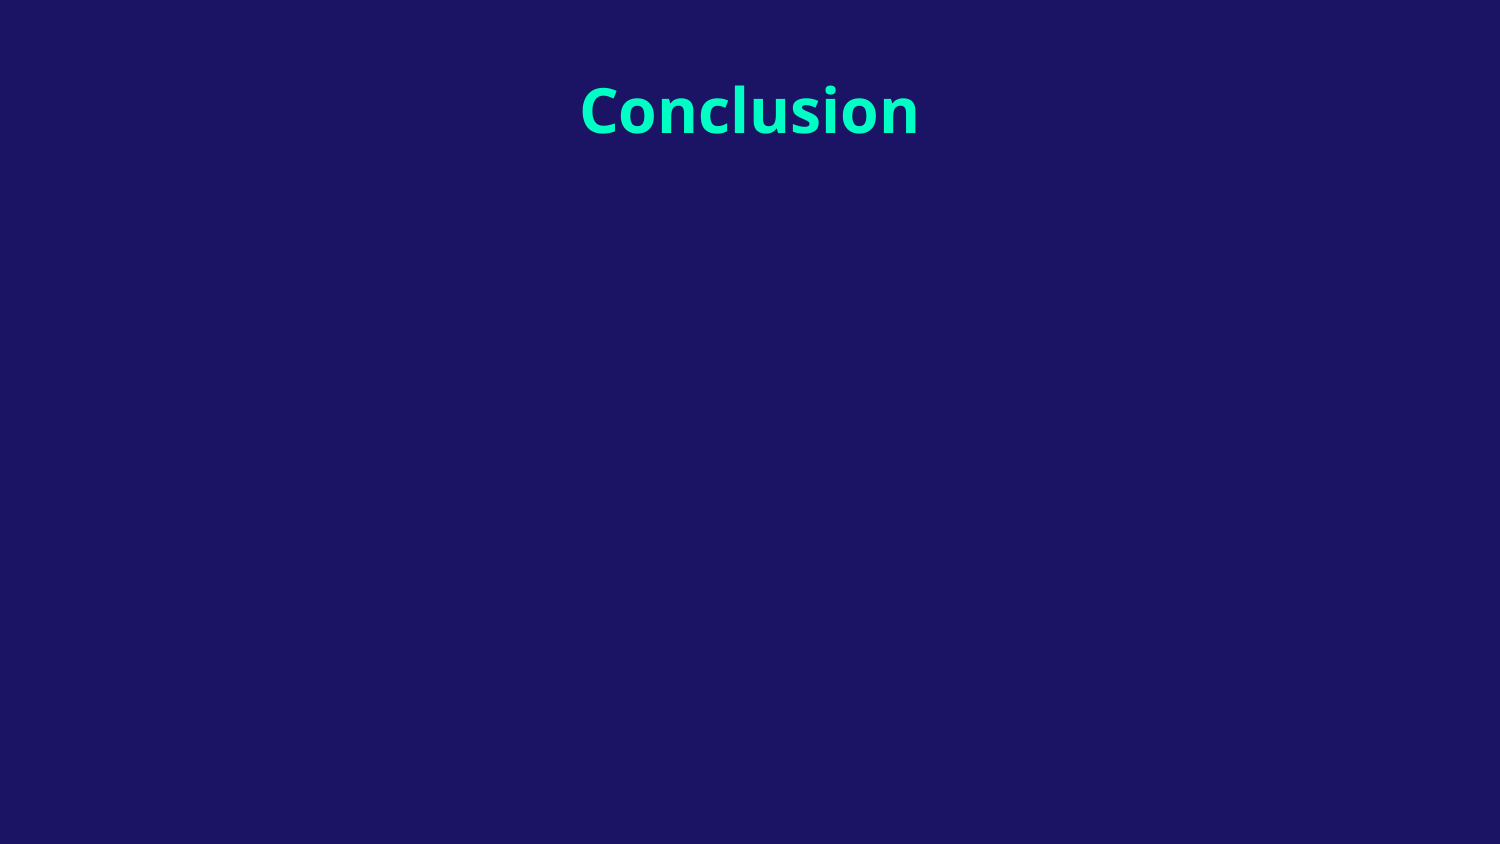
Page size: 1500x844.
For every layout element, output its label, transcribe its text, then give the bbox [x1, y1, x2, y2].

title Conclusion [118, 56, 1382, 166]
